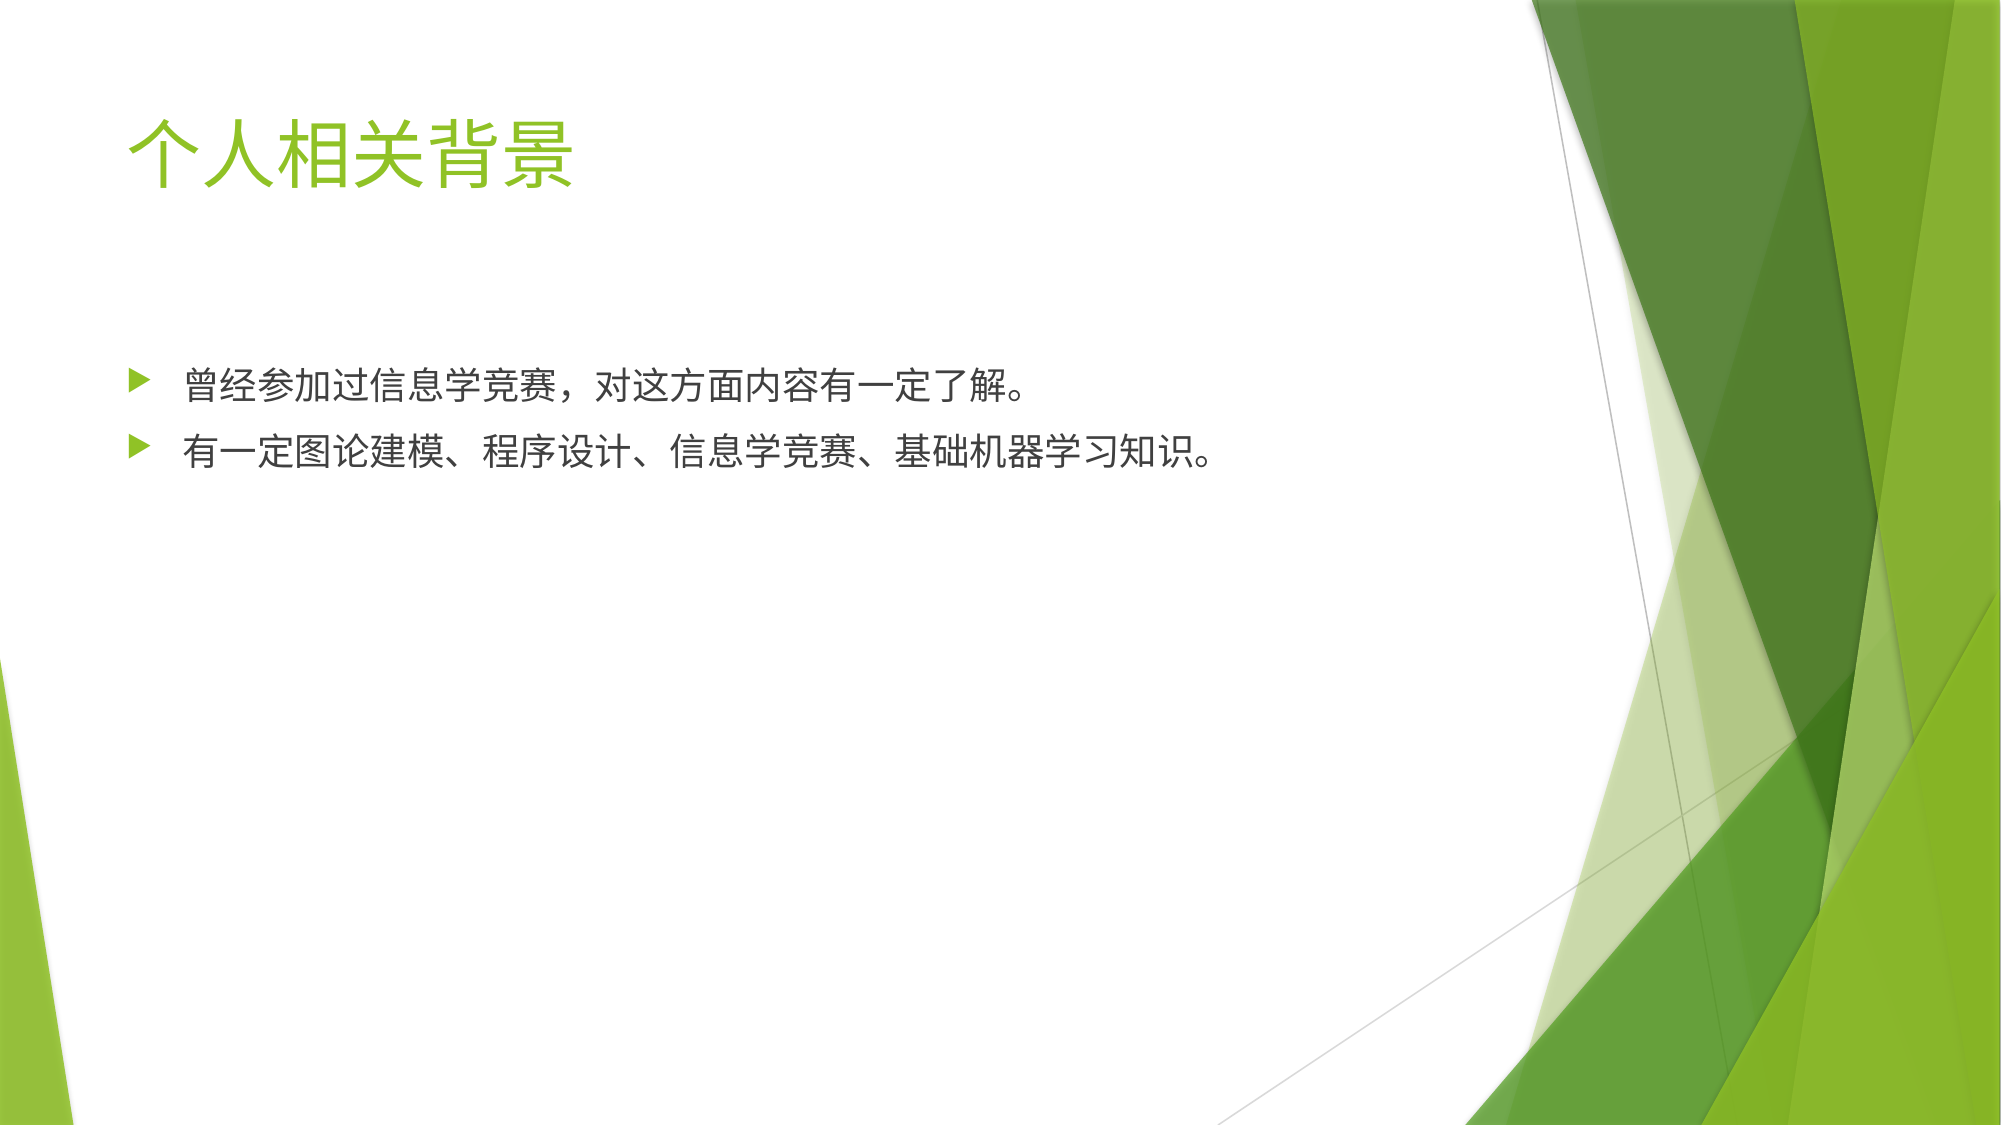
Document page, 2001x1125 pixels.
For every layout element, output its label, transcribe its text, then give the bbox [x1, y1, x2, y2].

list 曾经参加过信息学竞赛，对这方面内容有一定了解。 有一定图论建模、程序设计、信息学竞赛、基础机器学习知识。 [111, 354, 1522, 992]
title 个人相关背景 [111, 99, 1522, 317]
